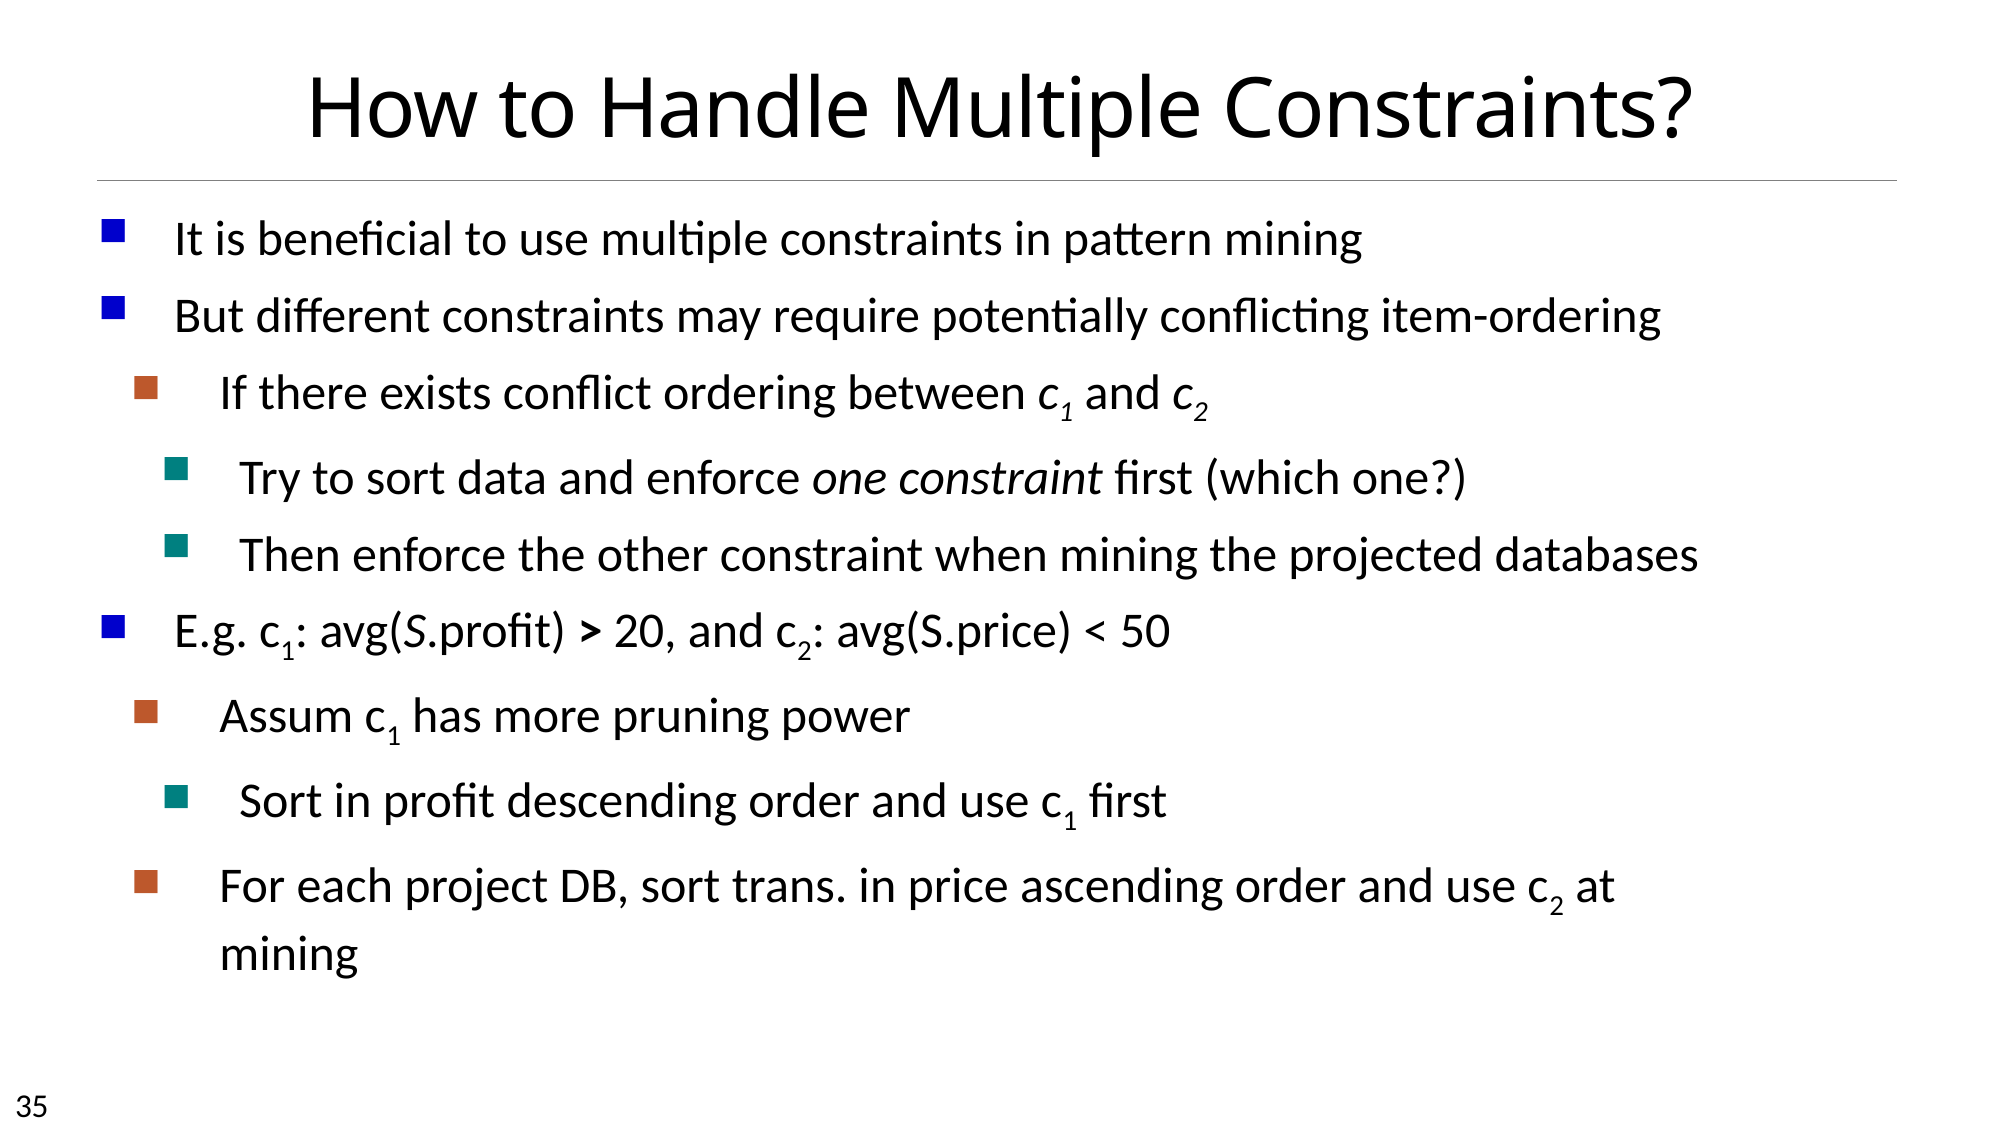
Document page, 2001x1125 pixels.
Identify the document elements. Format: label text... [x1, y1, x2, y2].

list It is beneficial to use multiple constraints in pattern mining But different constraints may require potentially conflicting item-ordering If there exists conflict ordering between c1 and c2 Try to sort data and enforce one constraint first (which one?) Then enforce the other constraint when mining the projected databases E.g. c1: avg(S.profit) > 20, and c2: avg(S.price) < 50 Assum c1 has more pruning power Sort in profit descending order and use c1 first For each project DB, sort trans. in price ascending order and use c2 at mining [83, 198, 1744, 1087]
title How to Handle Multiple Constraints? [101, 62, 1899, 163]
